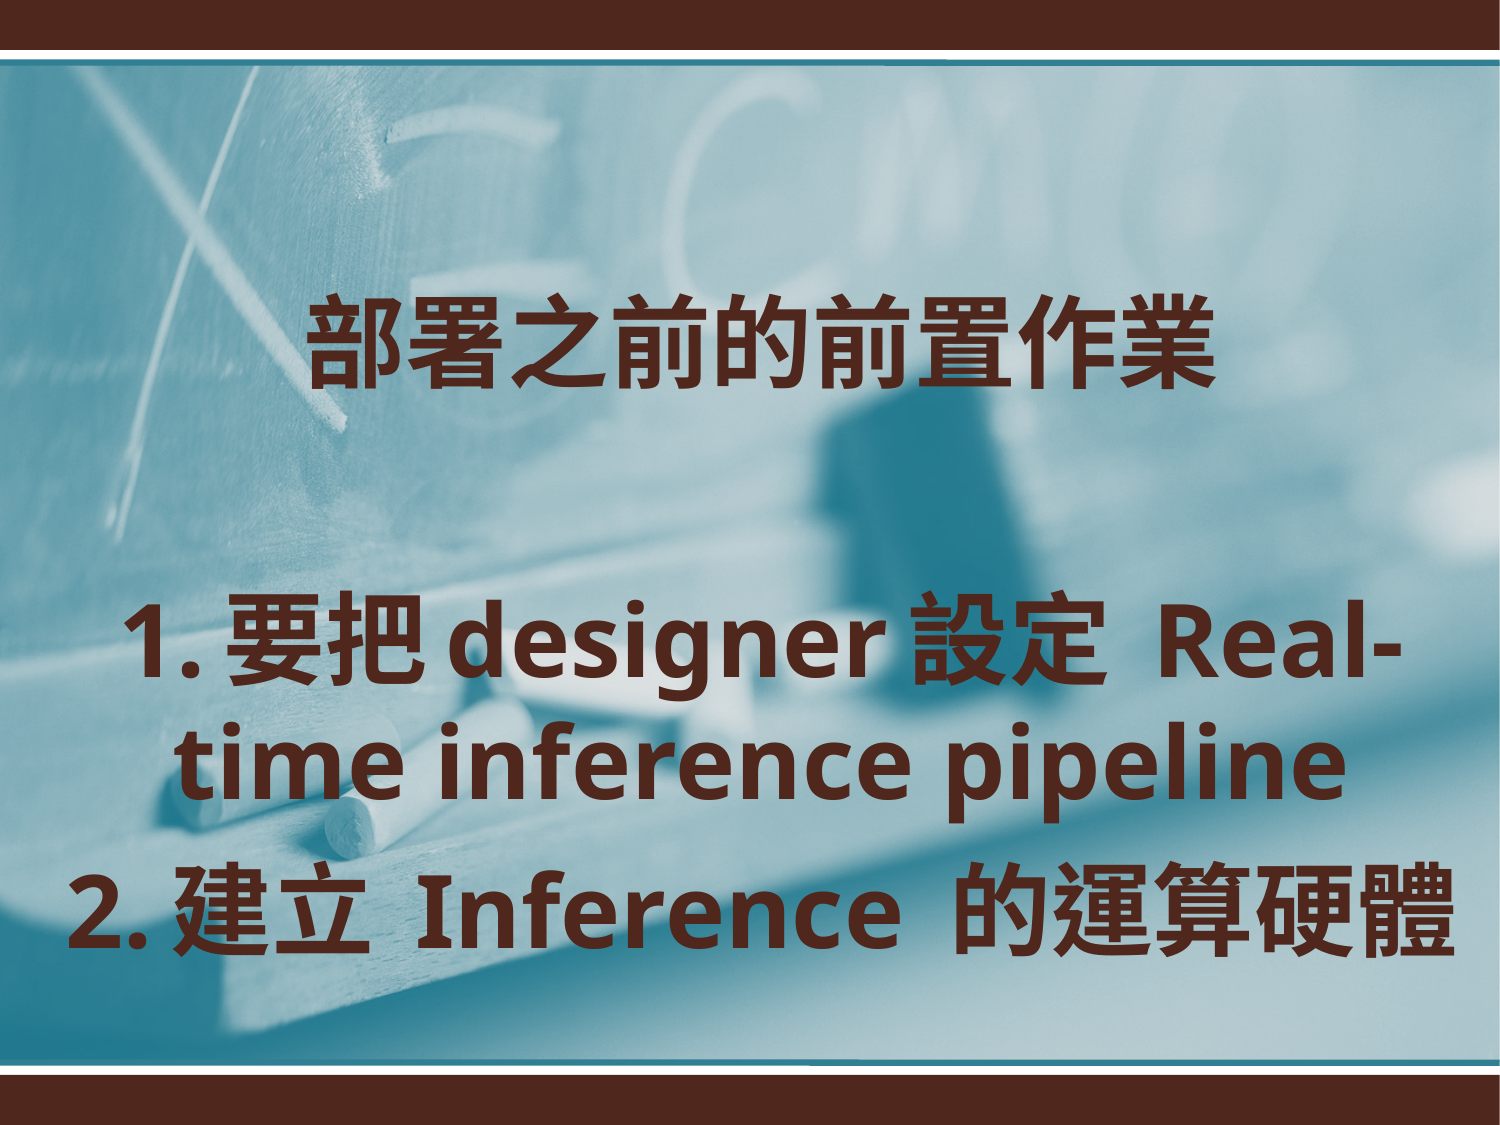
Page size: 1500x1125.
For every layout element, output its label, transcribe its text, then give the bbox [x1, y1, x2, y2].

subtitle 部署之前的前置作業 1.要把designer設定 Real-time inference pipeline 2.建立 Inference 的運算硬體 [41, 184, 1483, 976]
